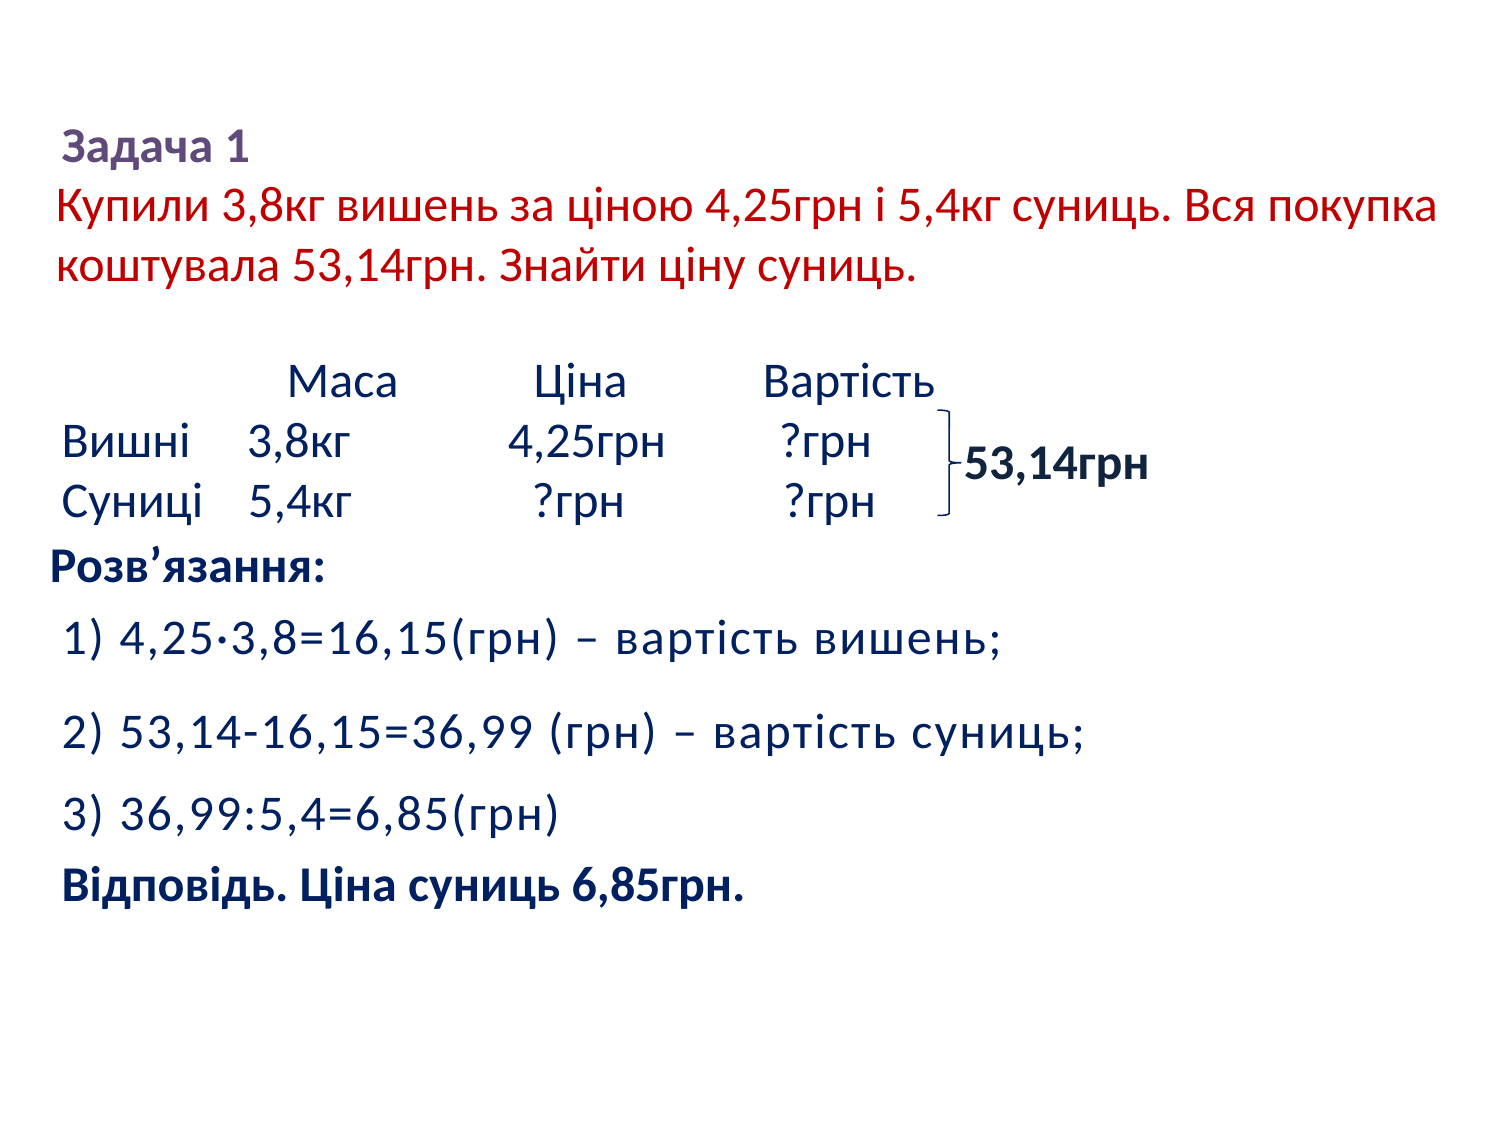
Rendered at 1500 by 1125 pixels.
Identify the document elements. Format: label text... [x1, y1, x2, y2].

text_box 53,14грн [950, 421, 1207, 497]
text_box Відповідь. Ціна суниць 6,85грн. [46, 843, 1090, 919]
text_box Купили 3,8кг вишень за ціною 4,25грн і 5,4кг суниць. Вся покупка коштувала 53,14грн. Знайти ціну суниць. [40, 163, 1459, 299]
text_box 1) 4,25·3,8=16,15(грн) – вартість вишень; [46, 597, 1090, 673]
text_box 2) 53,14-16,15=36,99 (грн) – вартість суниць; [46, 691, 1137, 767]
text_box 3) 36,99:5,4=6,85(грн) [46, 773, 1137, 849]
text_box Розв’язання: [35, 524, 399, 600]
text_box Маса Ціна Вартість Вишні 3,8кг 4,25грн ?грн Суниці 5,4кг ?грн ?грн [46, 339, 1231, 535]
text_box Задача 1 [46, 105, 411, 163]
text_box [937, 409, 962, 517]
